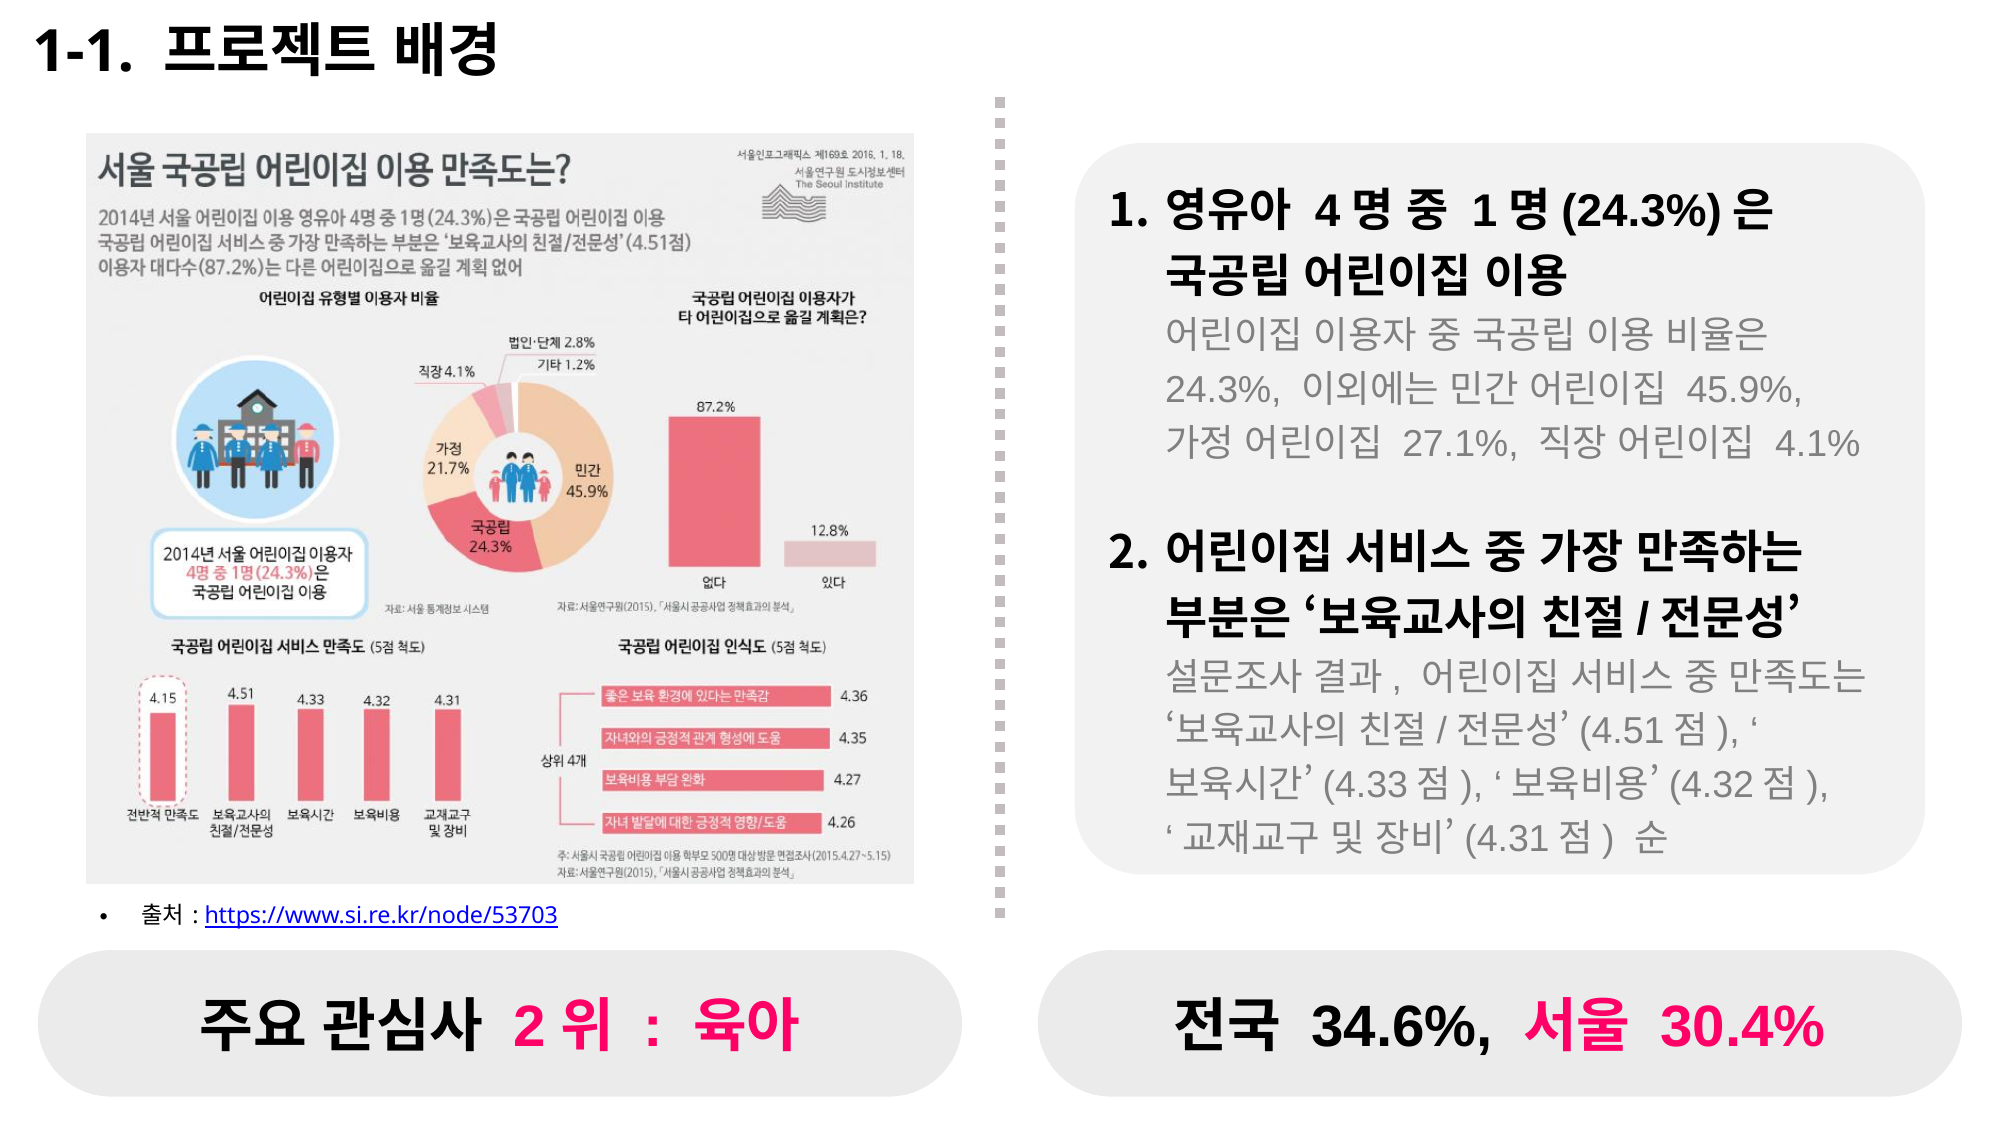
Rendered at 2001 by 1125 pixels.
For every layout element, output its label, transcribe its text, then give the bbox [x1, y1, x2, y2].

text_box 1-1. 프로젝트 배경 [17, 5, 516, 91]
picture [85, 133, 914, 885]
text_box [37, 96, 1963, 1097]
